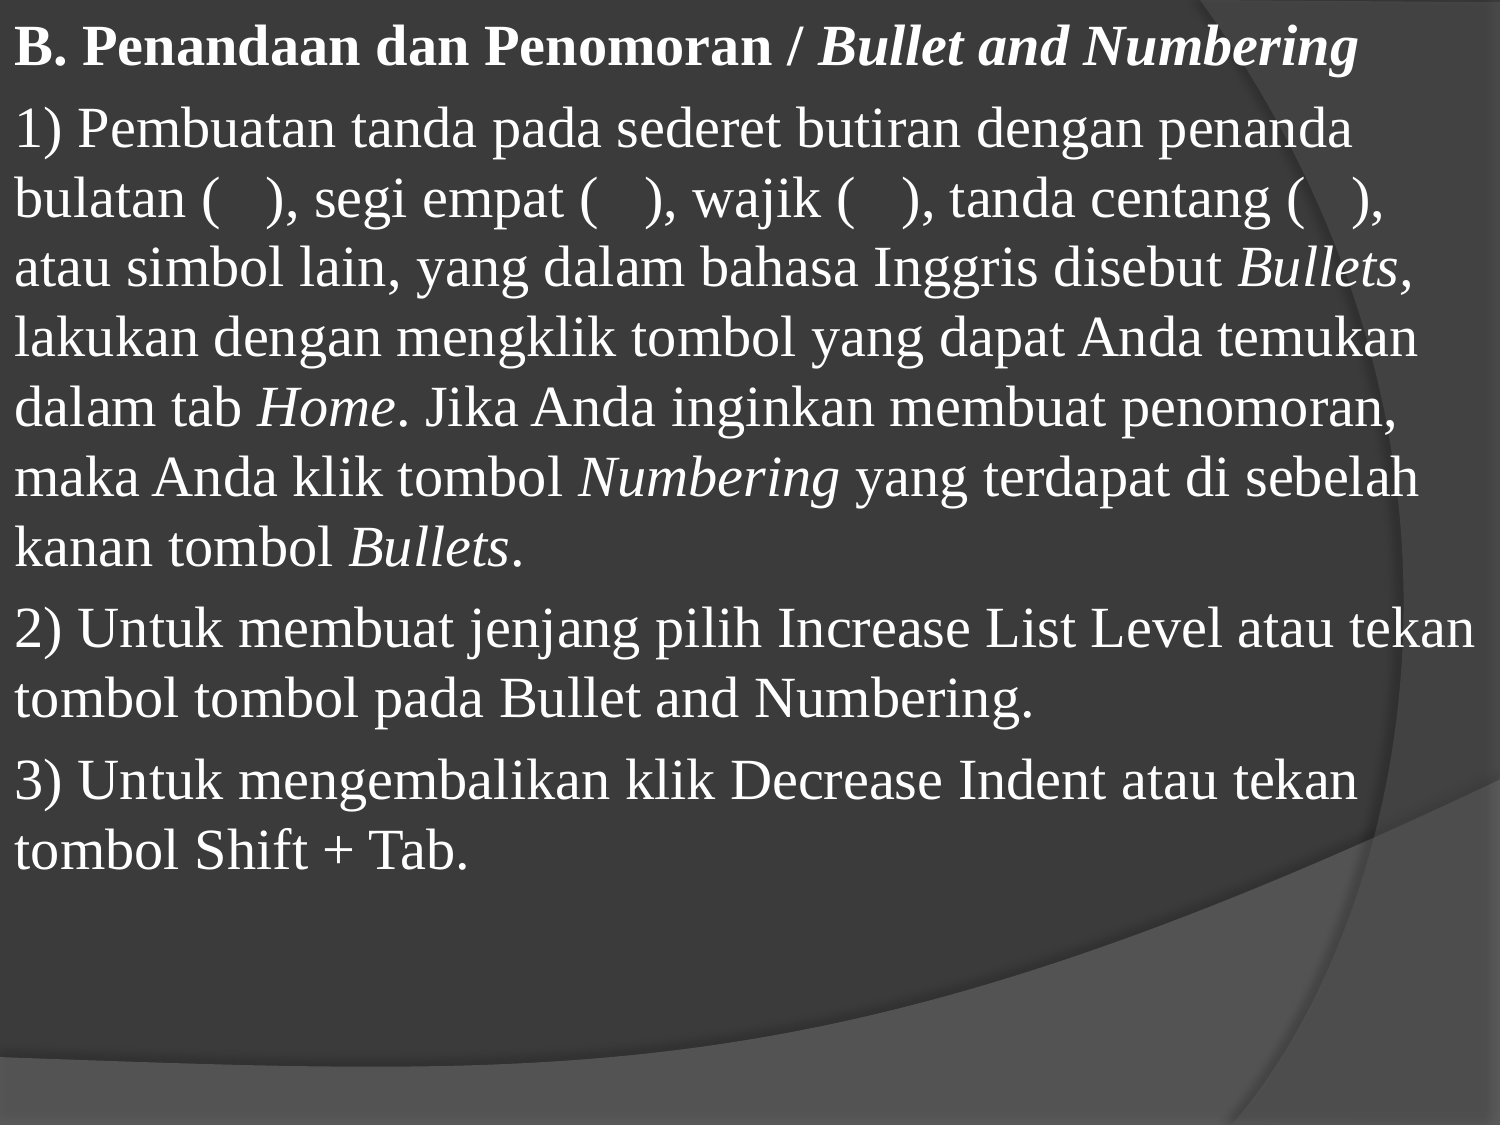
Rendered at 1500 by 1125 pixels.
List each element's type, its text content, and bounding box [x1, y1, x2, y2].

list B. Penandaan dan Penomoran / Bullet and Numbering 1) Pembuatan tanda pada sederet butiran dengan penanda bulatan (), segi empat (), wajik (), tanda centang (), atau simbol lain, yang dalam bahasa Inggris disebut Bullets, lakukan dengan mengklik tombol yang dapat Anda temukan dalam tab Home. Jika Anda inginkan membuat penomoran, maka Anda klik tombol Numbering yang terdapat di sebelah kanan tombol Bullets. 2) Untuk membuat jenjang pilih Increase List Level atau tekan tombol tombol pada Bullet and Numbering. 3) Untuk mengembalikan klik Decrease Indent atau tekan tombol Shift + Tab. [0, 0, 1500, 1125]
